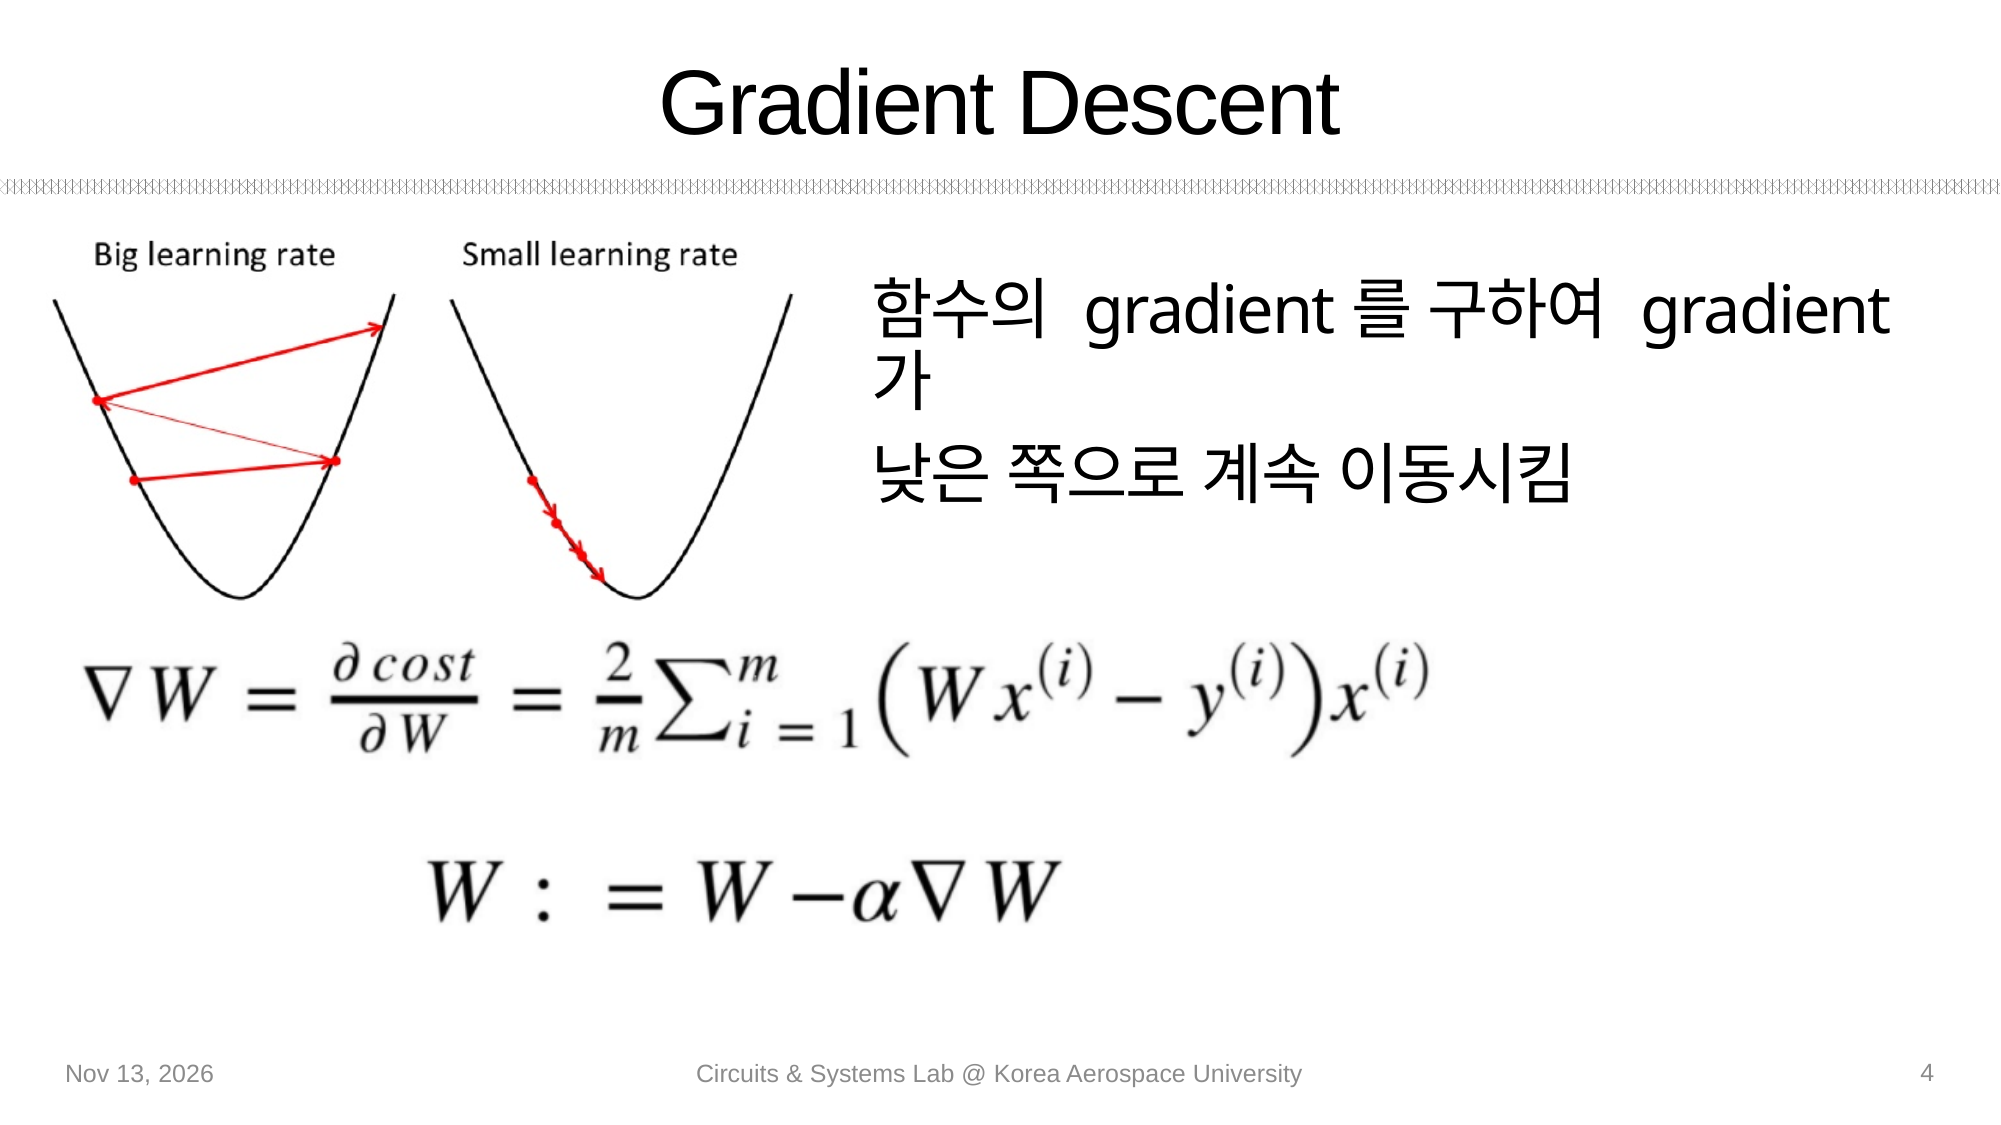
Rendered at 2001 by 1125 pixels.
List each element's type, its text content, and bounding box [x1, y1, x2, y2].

slide_number 4 [1493, 1041, 1950, 1102]
footer Circuits & Systems Lab @ Korea Aerospace University [662, 1042, 1338, 1103]
picture [35, 216, 809, 616]
picture [62, 624, 1451, 929]
slide_number 10-Sep-20 [50, 1042, 500, 1103]
list 함수의 gradient를 구하여 gradient가 낮은 쪽으로 계속 이동시킴 [855, 268, 1950, 816]
title Gradient Descent [50, 32, 1950, 163]
